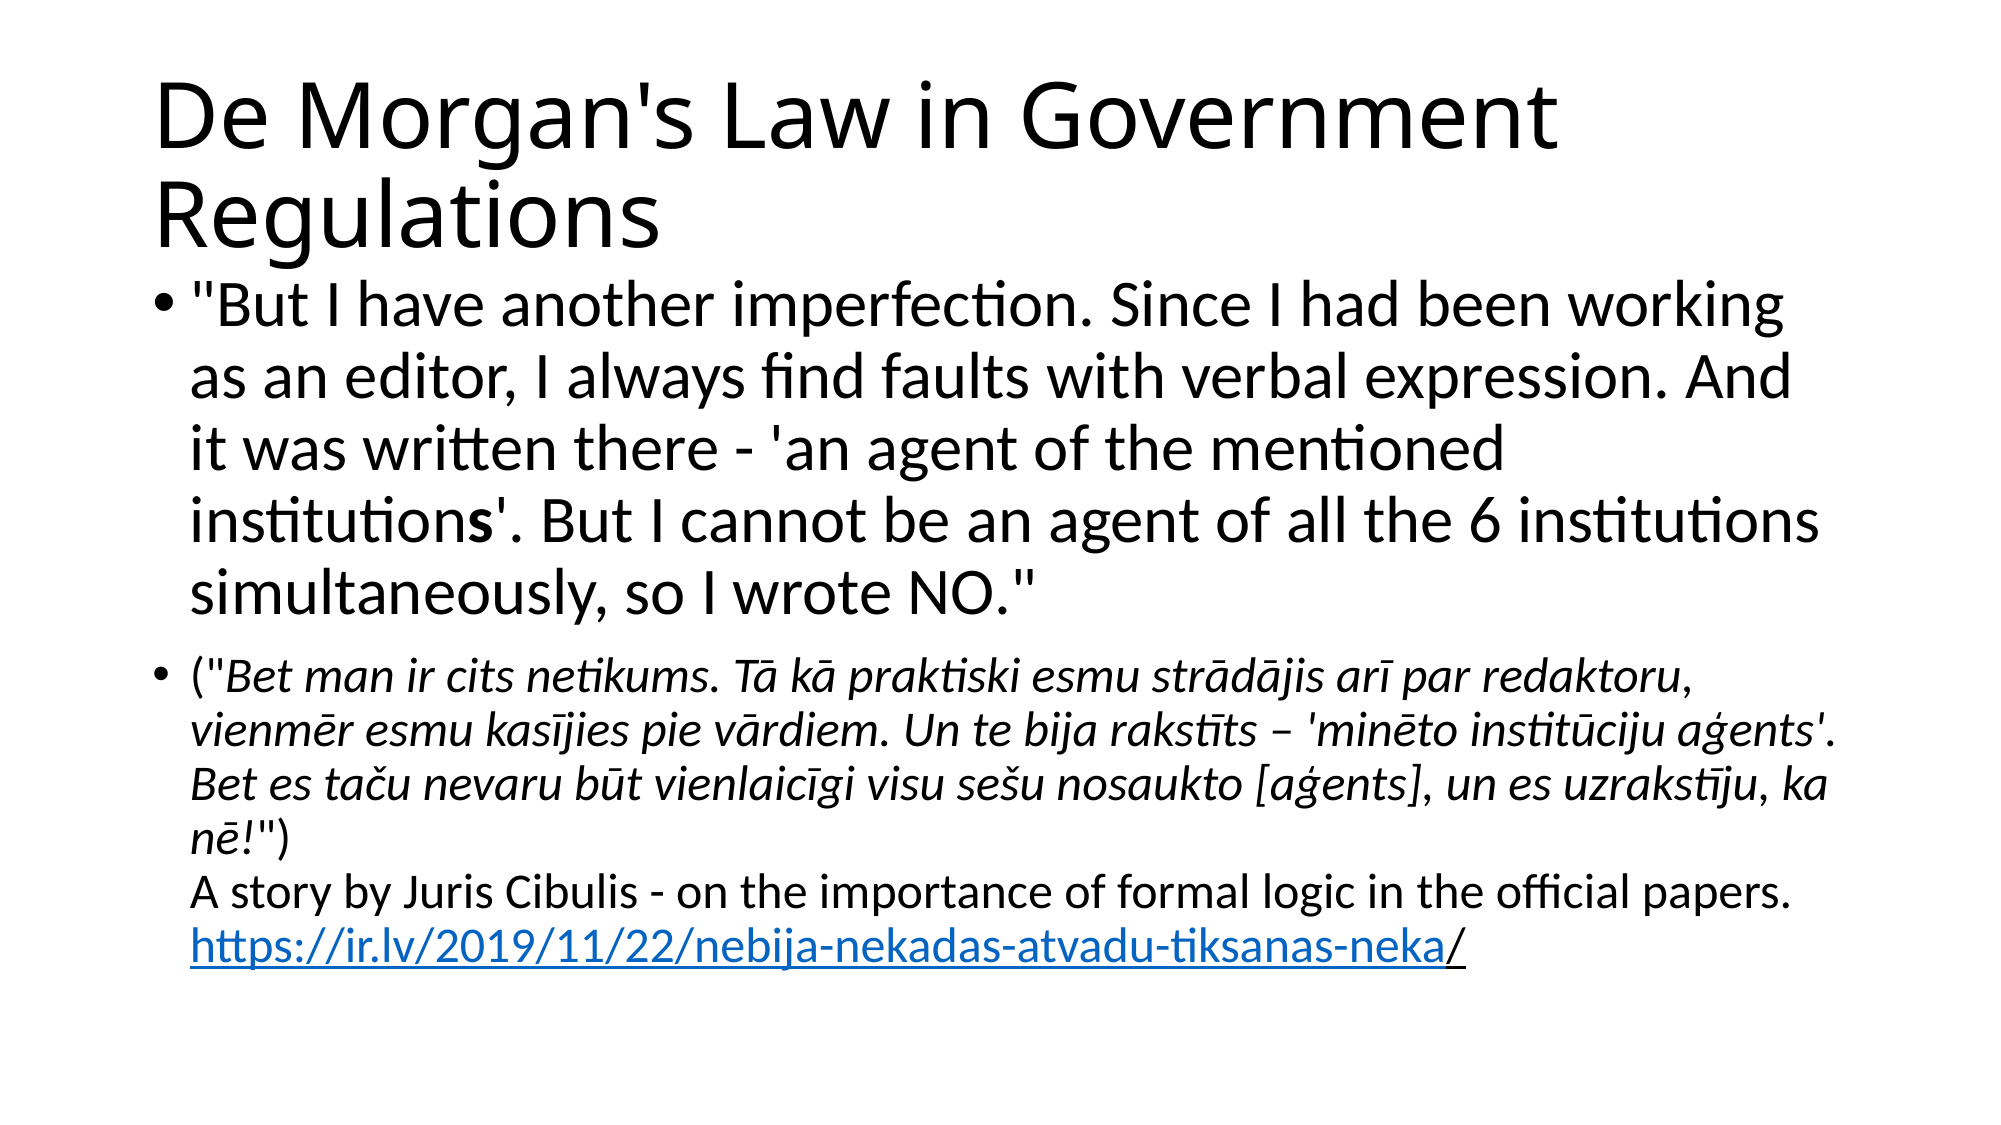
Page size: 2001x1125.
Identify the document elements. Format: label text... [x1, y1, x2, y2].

list "But I have another imperfection. Since I had been working as an editor, I always find faults with verbal expression. And it was written there - 'an agent of the mentioned institutions'. But I cannot be an agent of all the 6 institutions simultaneously, so I wrote NO." ("Bet man ir cits netikums. Tā kā praktiski esmu strādājis arī par redaktoru, vienmēr esmu kasījies pie vārdiem. Un te bija rakstīts – 'minēto institūciju aģents'. Bet es taču nevaru būt vienlaicīgi visu sešu nosaukto [aģents], un es uzrakstīju, ka nē!") A story by Juris Cibulis - on the importance of formal logic in the official papers. https://ir.lv/2019/11/22/nebija-nekadas-atvadu-tiksanas-neka/ [137, 261, 1863, 1014]
title De Morgan's Law in Government Regulations [137, 59, 1863, 261]
